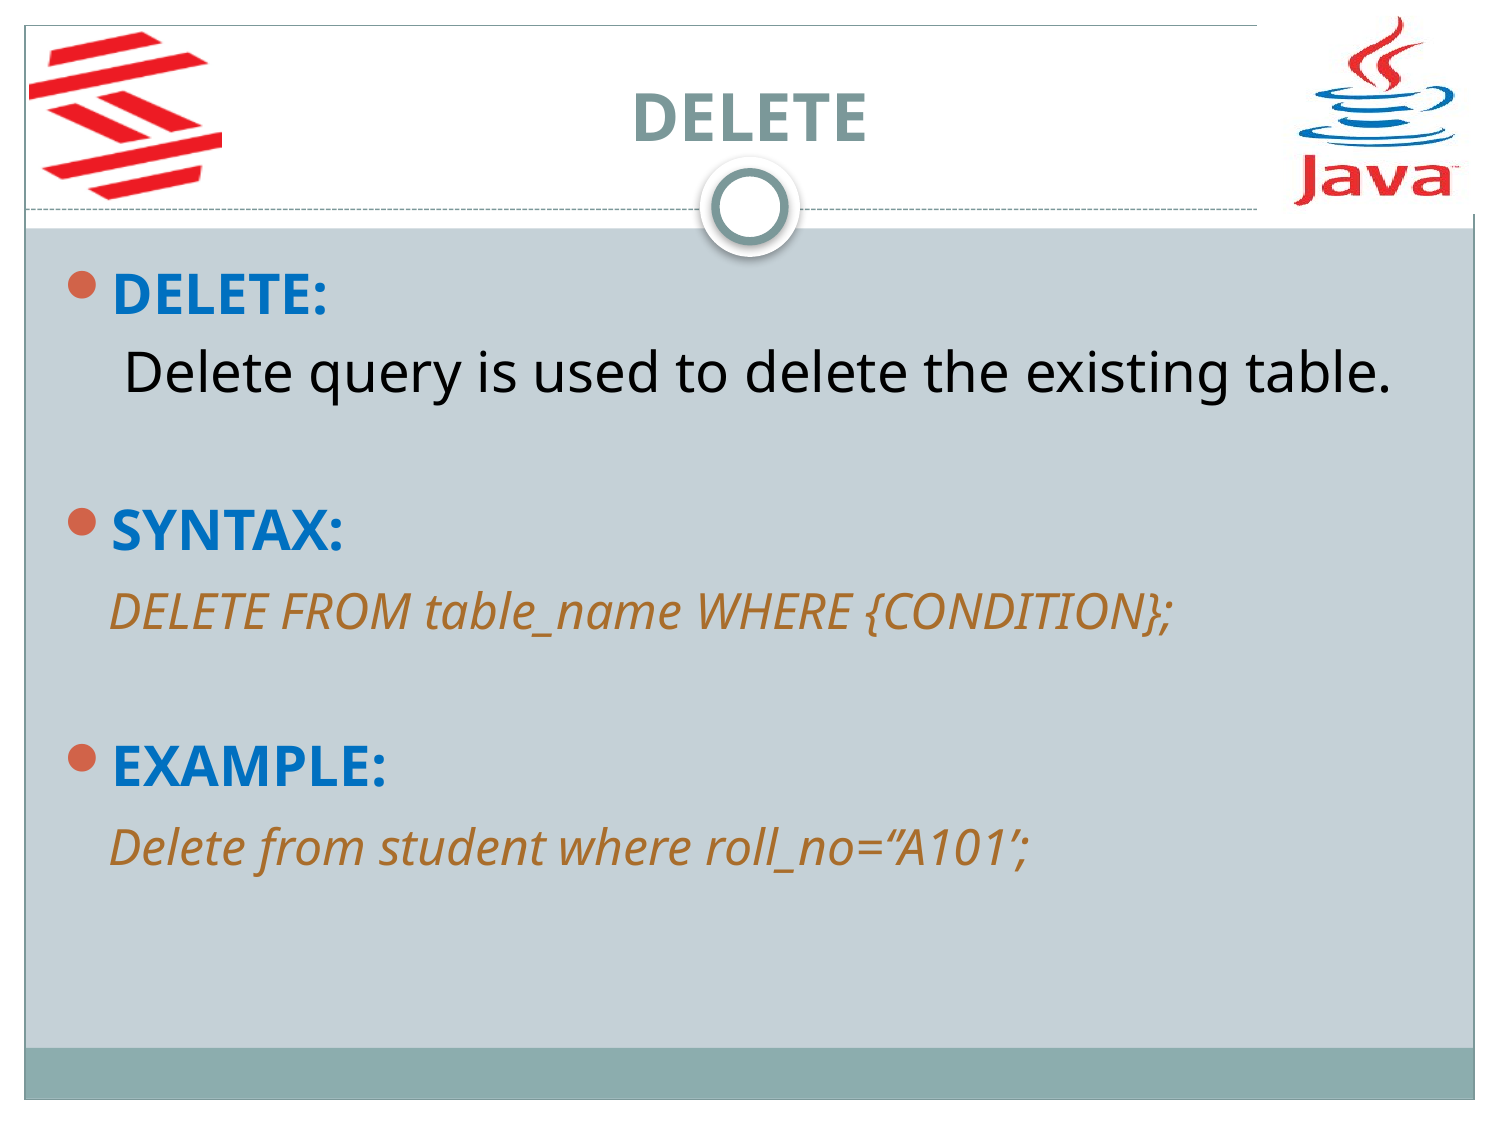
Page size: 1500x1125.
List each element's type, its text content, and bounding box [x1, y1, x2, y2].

picture [29, 30, 222, 209]
title DELETE [227, 37, 1250, 162]
list DELETE: Delete query is used to delete the existing table. SYNTAX: DELETE FROM table_name WHERE {CONDITION}; EXAMPLE: Delete from student where roll_no=‘’A101’; [49, 250, 1445, 1001]
picture [1257, 6, 1486, 214]
